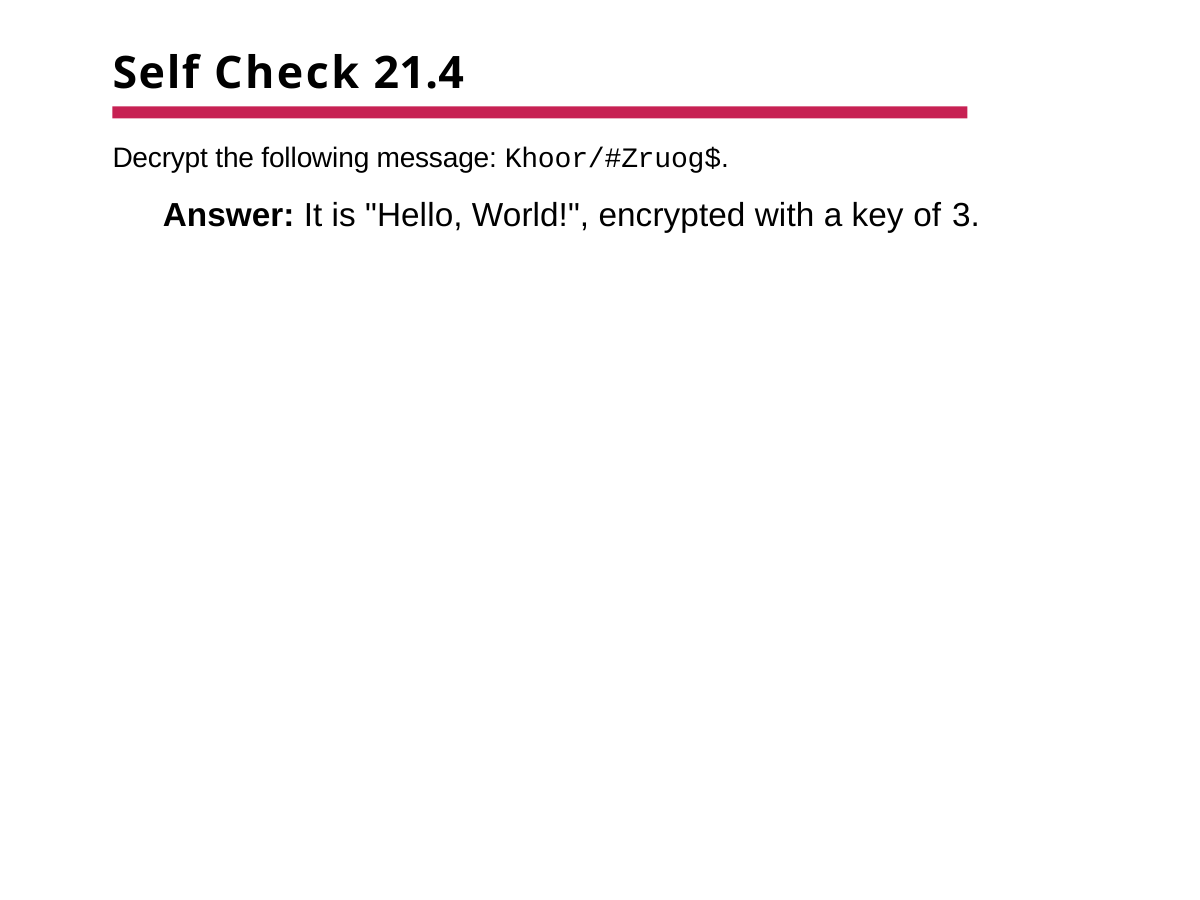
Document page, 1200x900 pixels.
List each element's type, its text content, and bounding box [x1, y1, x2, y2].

text_box Decrypt the following message: Khoor/#Zruog$. Answer: It is "Hello, World!", encrypted with a key of 3. [110, 139, 985, 234]
title Self Check 21.4 [110, 43, 1090, 194]
